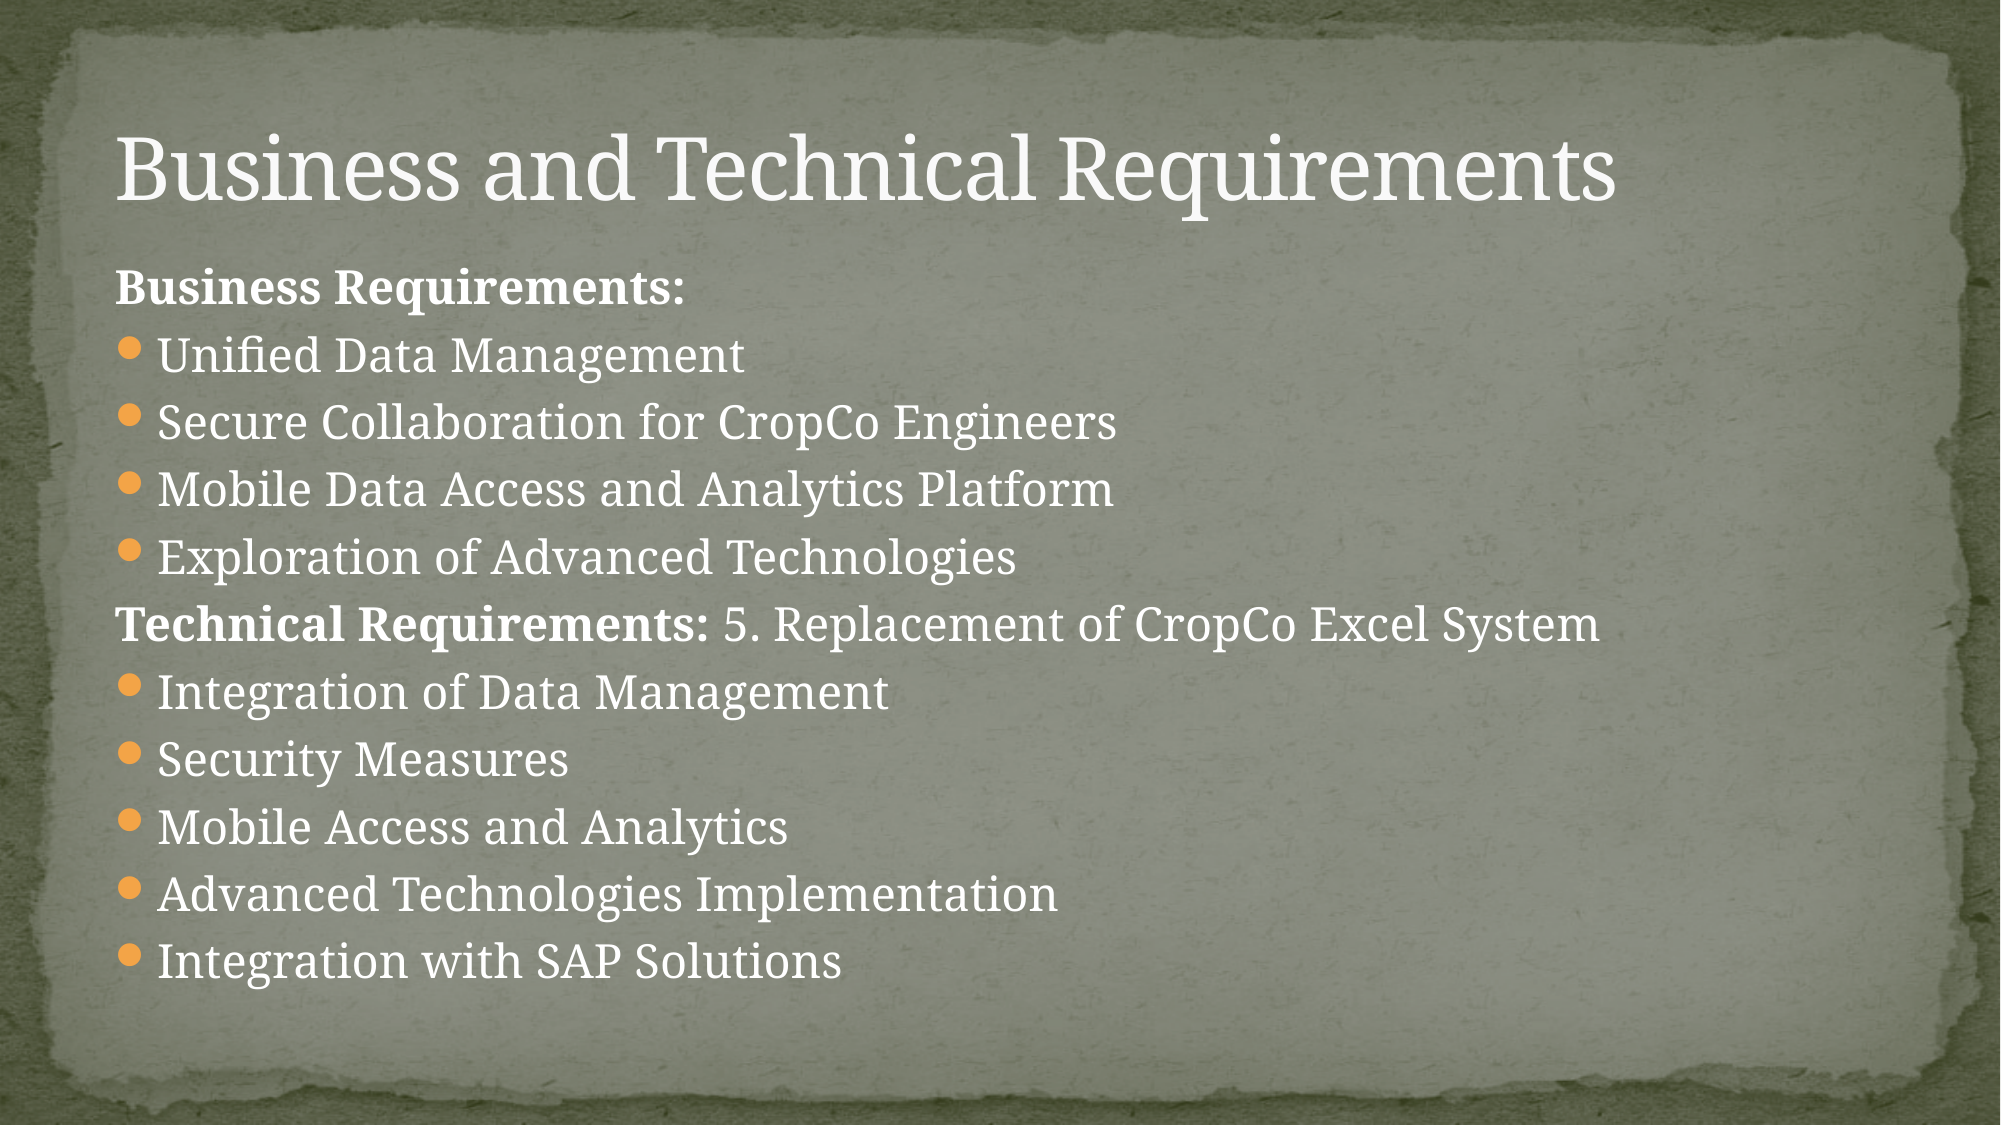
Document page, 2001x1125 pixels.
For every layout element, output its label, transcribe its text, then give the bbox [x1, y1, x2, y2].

title Business and Technical Requirements [99, 24, 1900, 225]
list Business Requirements: Unified Data Management Secure Collaboration for CropCo Engineers Mobile Data Access and Analytics Platform Exploration of Advanced Technologies Technical Requirements: 5. Replacement of CropCo Excel System Integration of Data Management Security Measures Mobile Access and Analytics Advanced Technologies Implementation Integration with SAP Solutions [99, 249, 1900, 1000]
